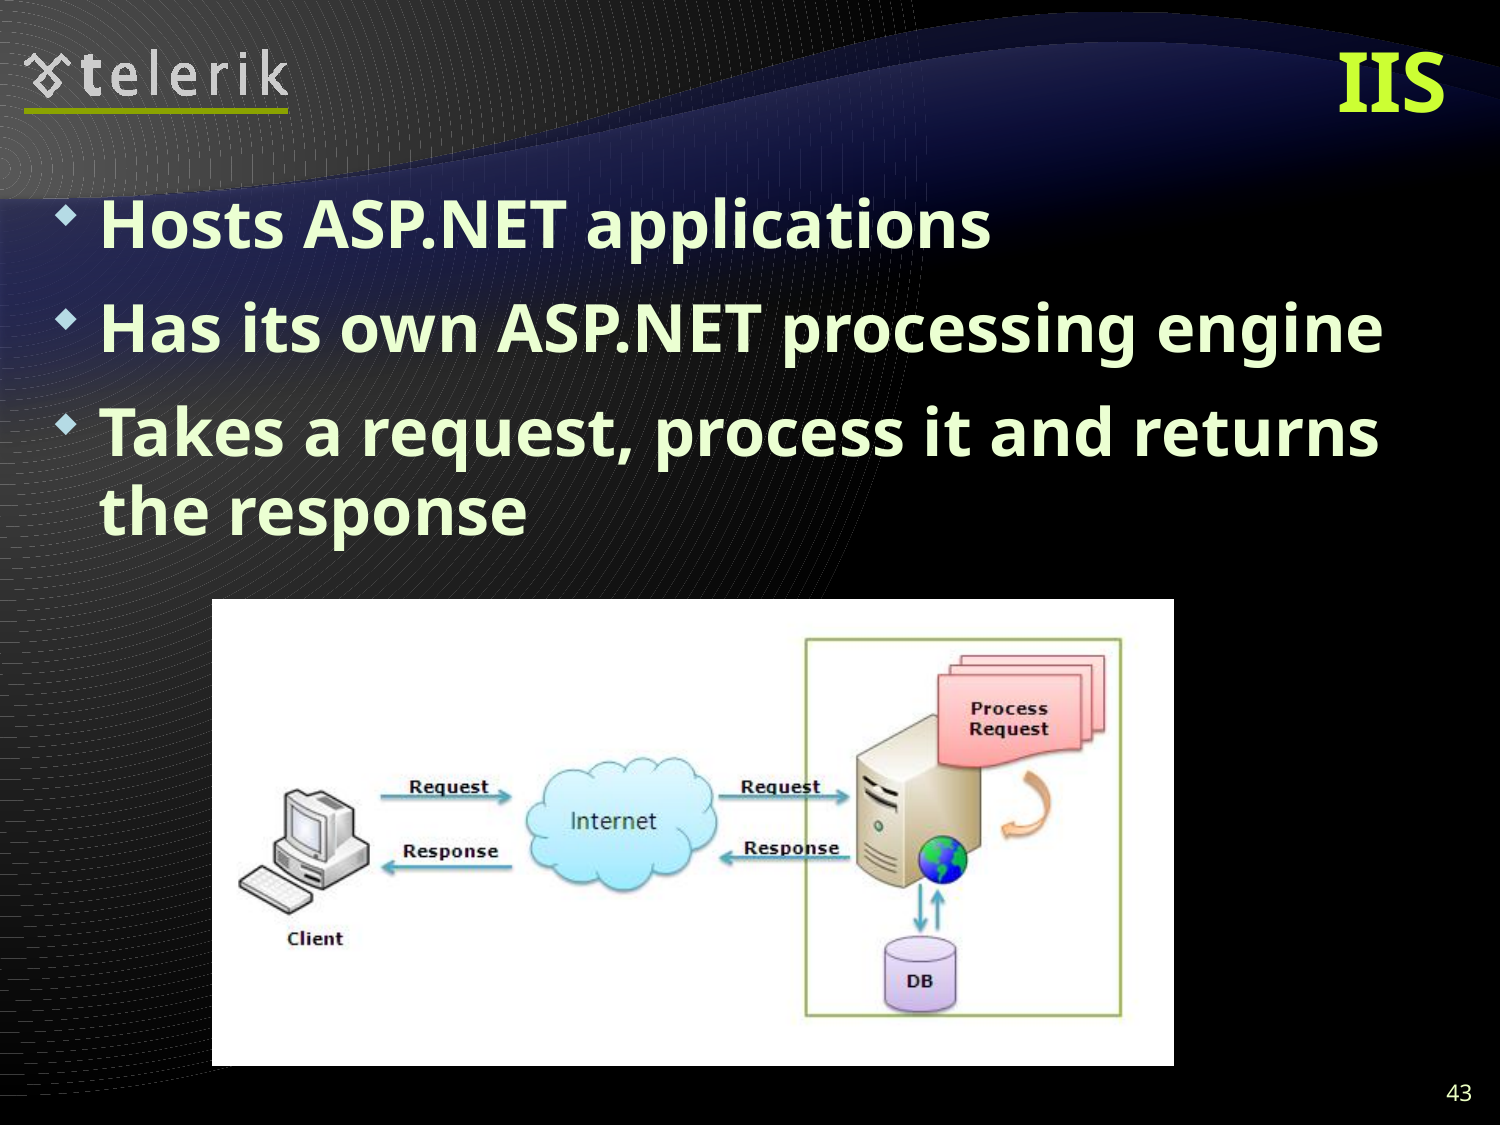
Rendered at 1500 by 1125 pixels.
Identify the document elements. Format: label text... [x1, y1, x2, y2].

picture [212, 599, 1174, 1066]
list Hosts ASP.NET applications Has its own ASP.NET processing engine Takes a request, process it and returns the response [37, 174, 1463, 1100]
picture [24, 49, 288, 114]
title IIS [300, 12, 1463, 163]
slide_number 43 [1412, 1074, 1488, 1113]
